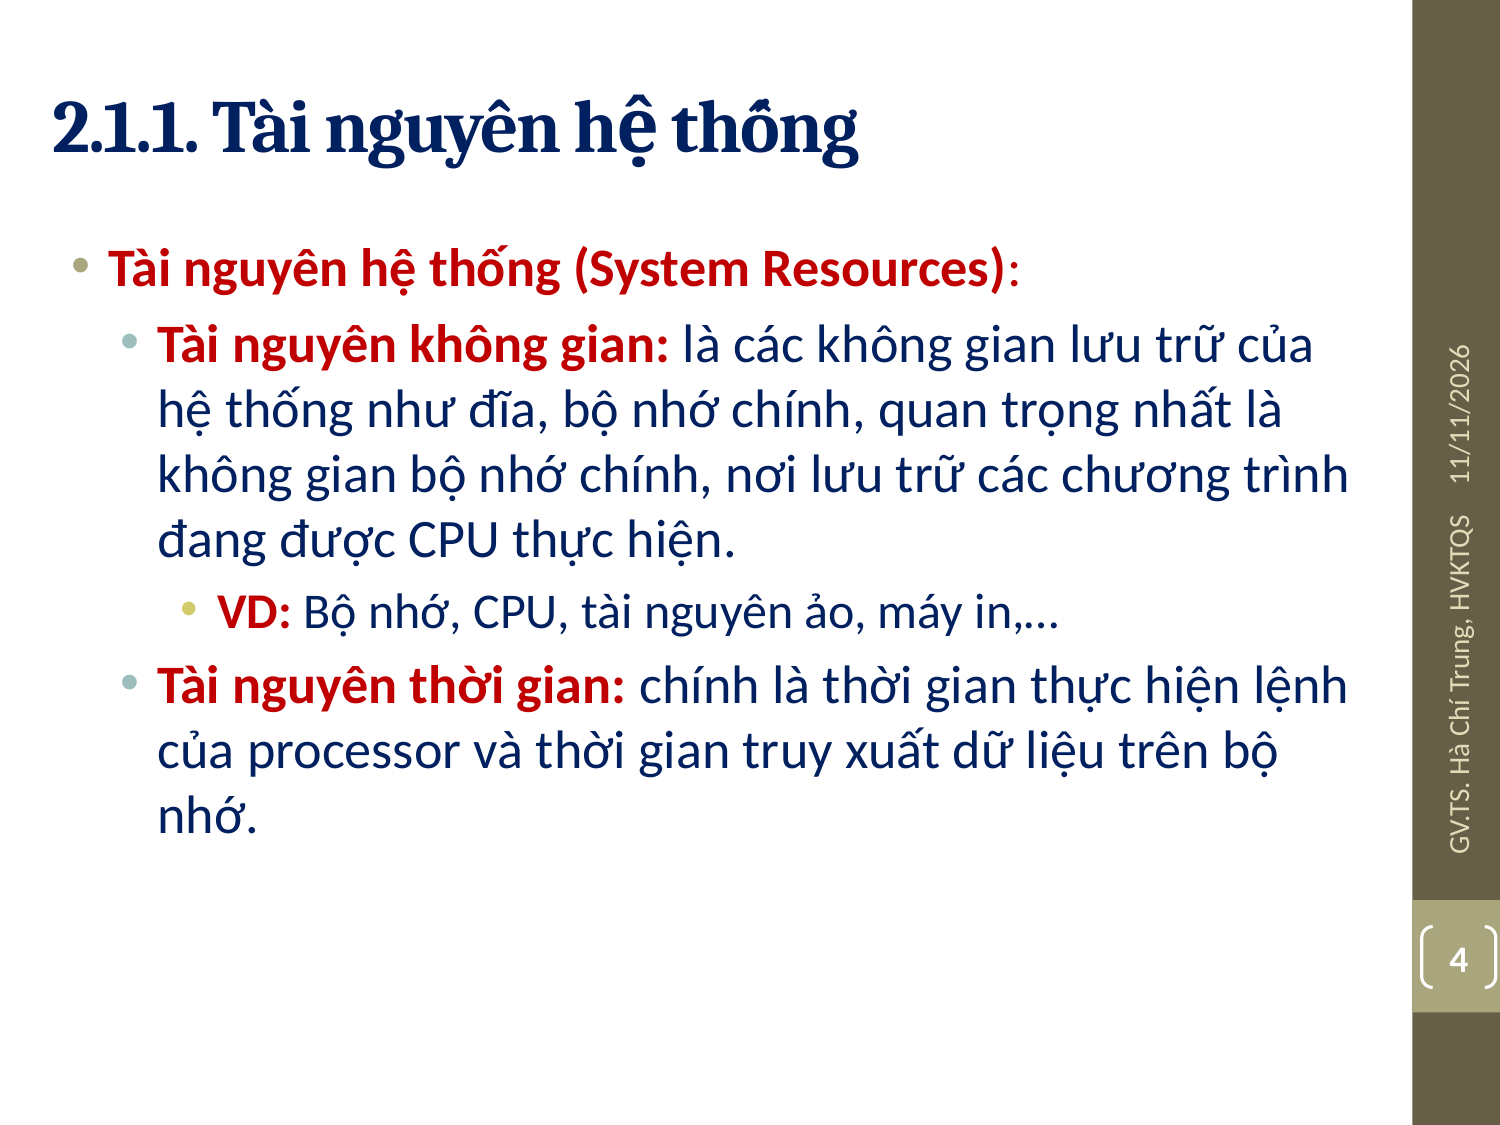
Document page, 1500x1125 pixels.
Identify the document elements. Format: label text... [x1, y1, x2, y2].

footer GV.TS. Hà Chí Trung, HVKTQS [1427, 500, 1488, 889]
title 2.1.1. Tài nguyên hệ thống [37, 45, 1375, 200]
list Tài nguyên hệ thống (System Resources): Tài nguyên không gian: là các không gian lưu trữ của hệ thống như đĩa, bộ nhớ chính, quan trọng nhất là không gian bộ nhớ chính, nơi lưu trữ các chương trình đang được CPU thực hiện. VD: Bộ nhớ, CPU, tài nguyên ảo, máy in,… Tài nguyên thời gian: chính là thời gian thực hiện lệnh của processor và thời gian truy xuất dữ liệu trên bộ nhớ. [37, 224, 1375, 1100]
slide_number 08-Jul-19 [1427, 100, 1488, 500]
slide_number 4 [1420, 925, 1498, 990]
